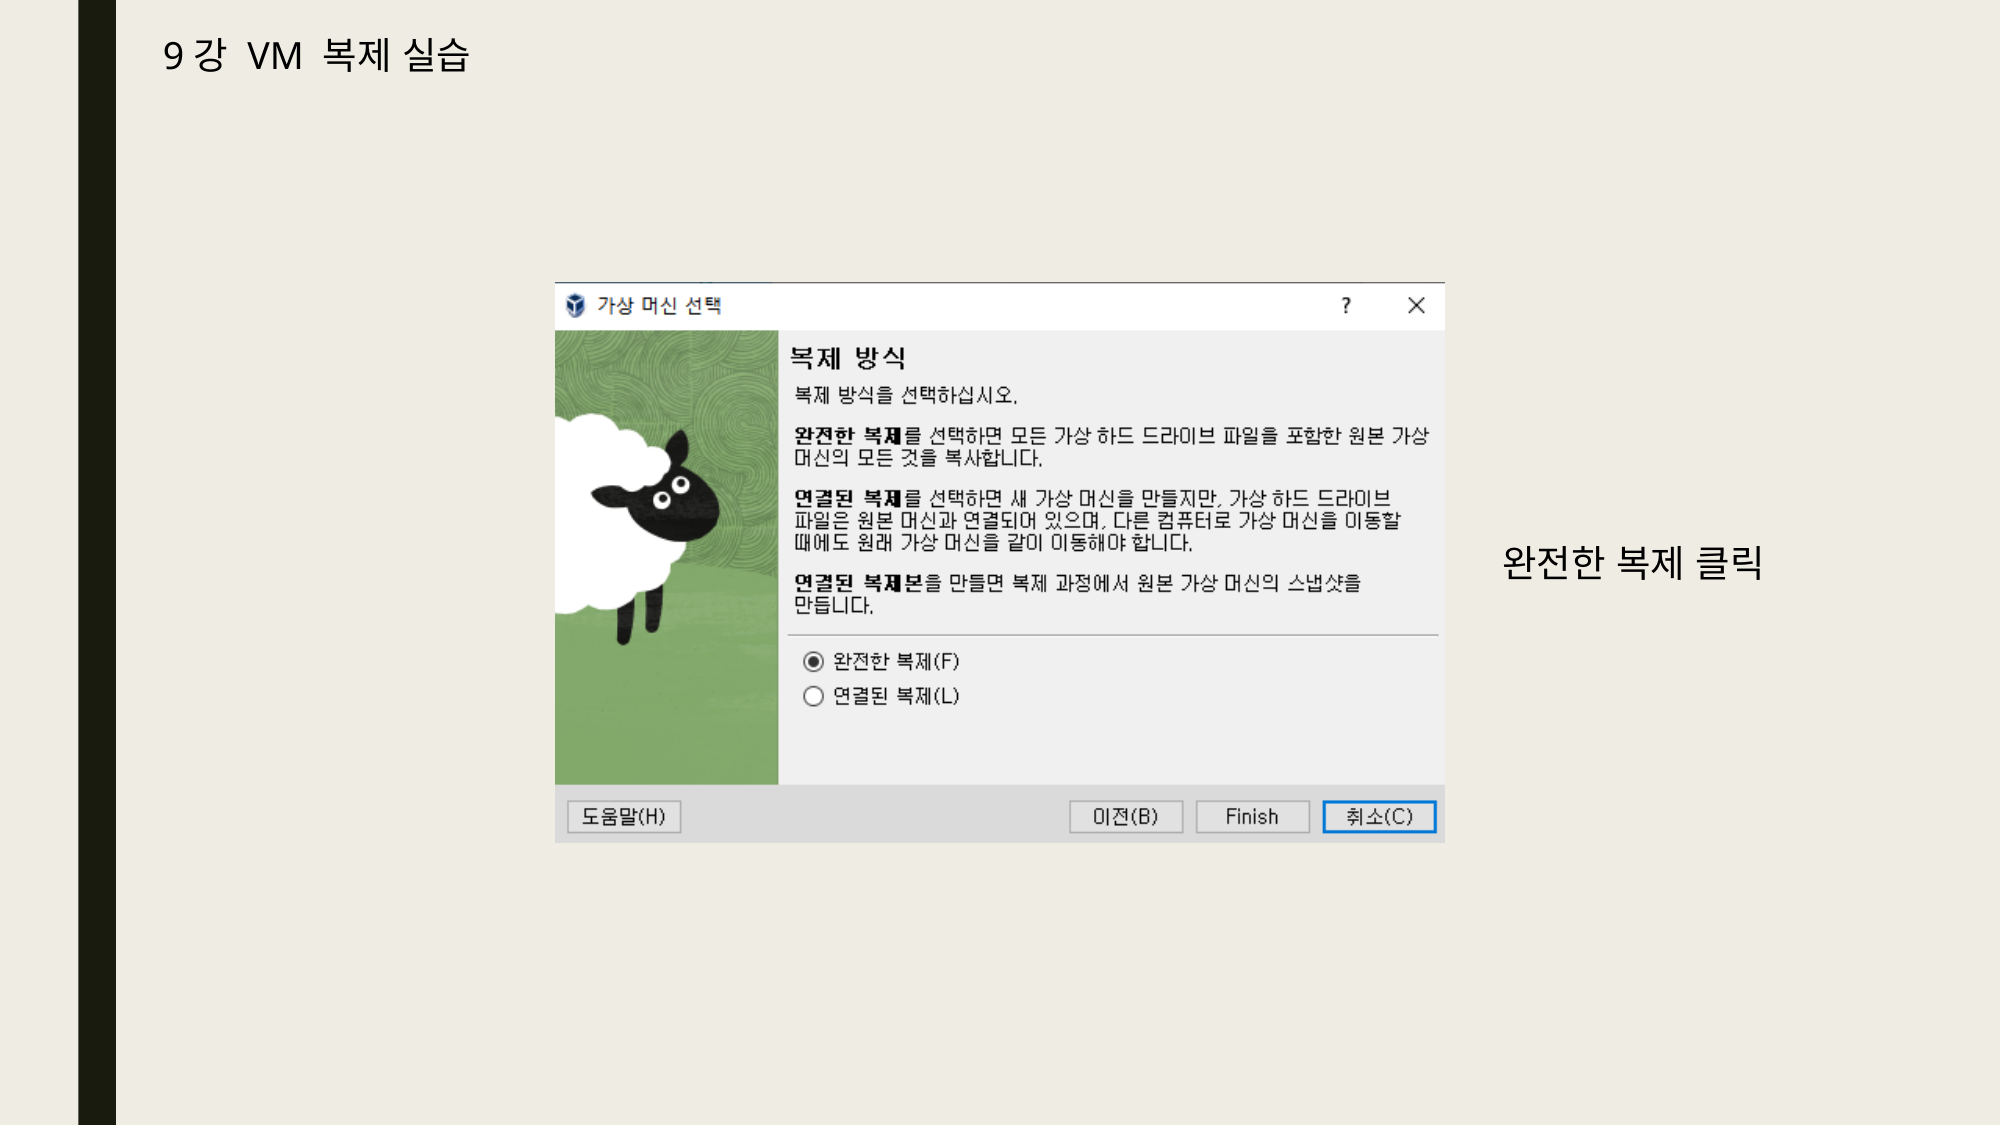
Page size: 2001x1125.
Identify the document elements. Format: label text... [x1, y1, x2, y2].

picture [555, 282, 1445, 843]
text_box 완전한 복제 클릭 [1487, 532, 1822, 592]
text_box 9강 VM 복제 실습 [148, 24, 1561, 85]
